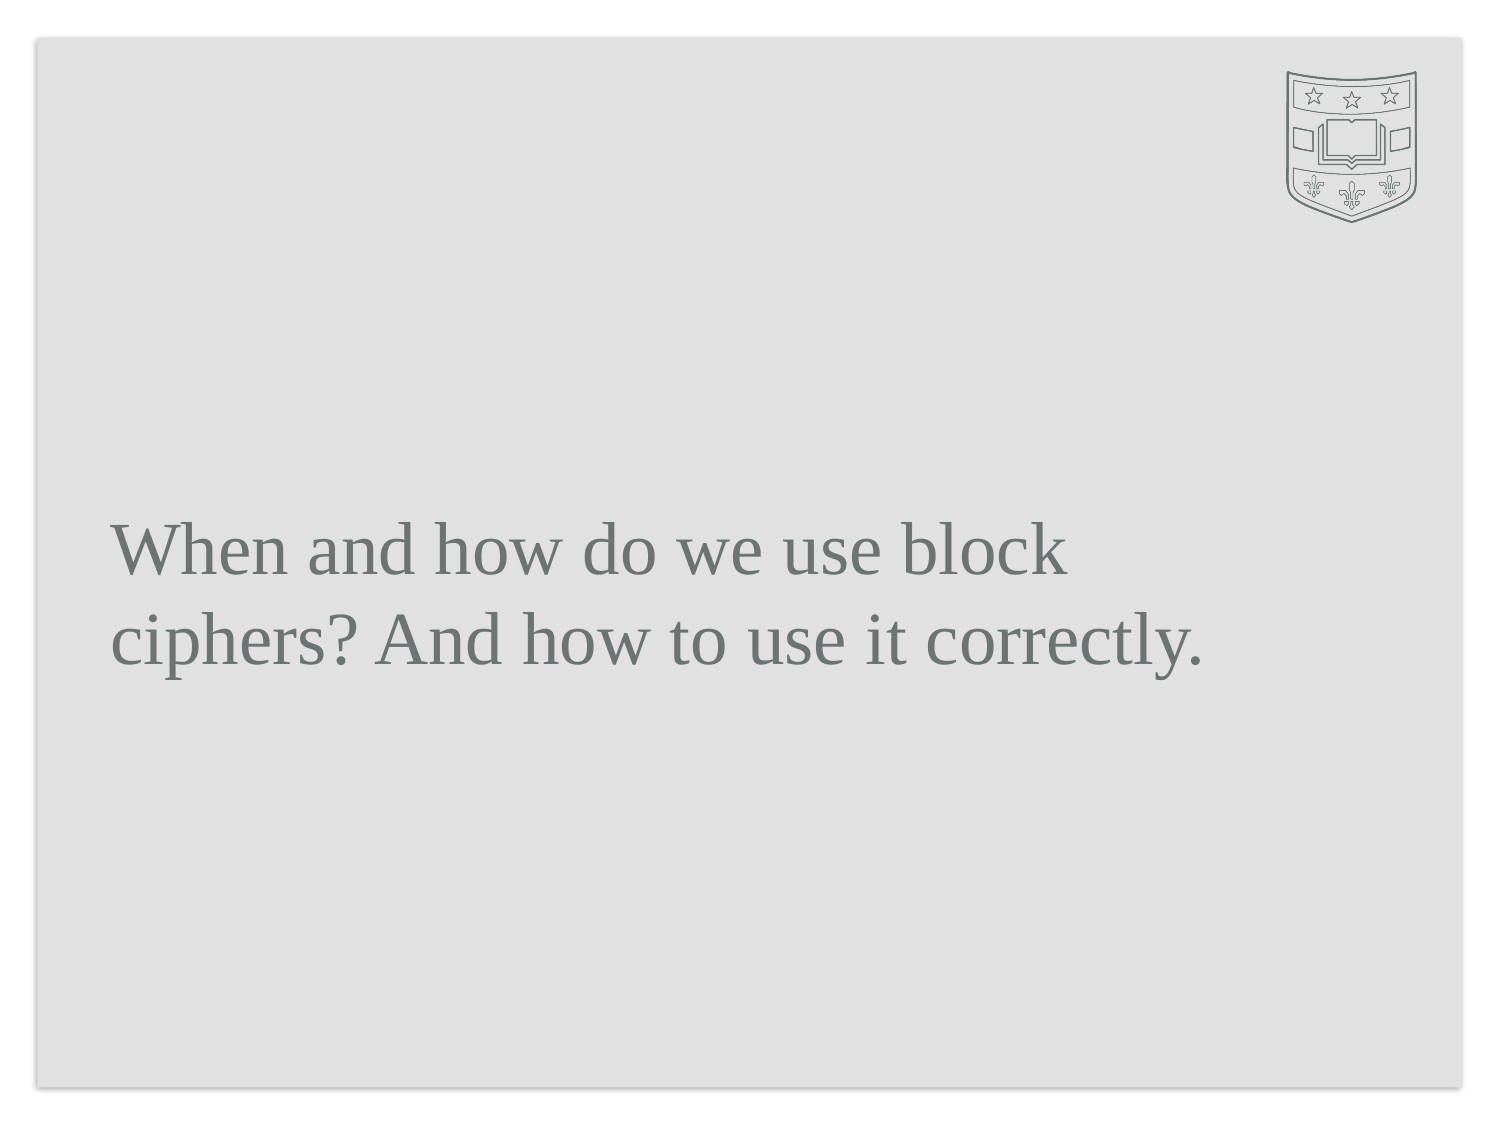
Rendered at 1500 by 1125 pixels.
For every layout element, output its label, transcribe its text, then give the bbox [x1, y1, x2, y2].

picture [1286, 71, 1417, 223]
title When and how do we use block ciphers? And how to use it correctly. [95, 509, 1283, 671]
